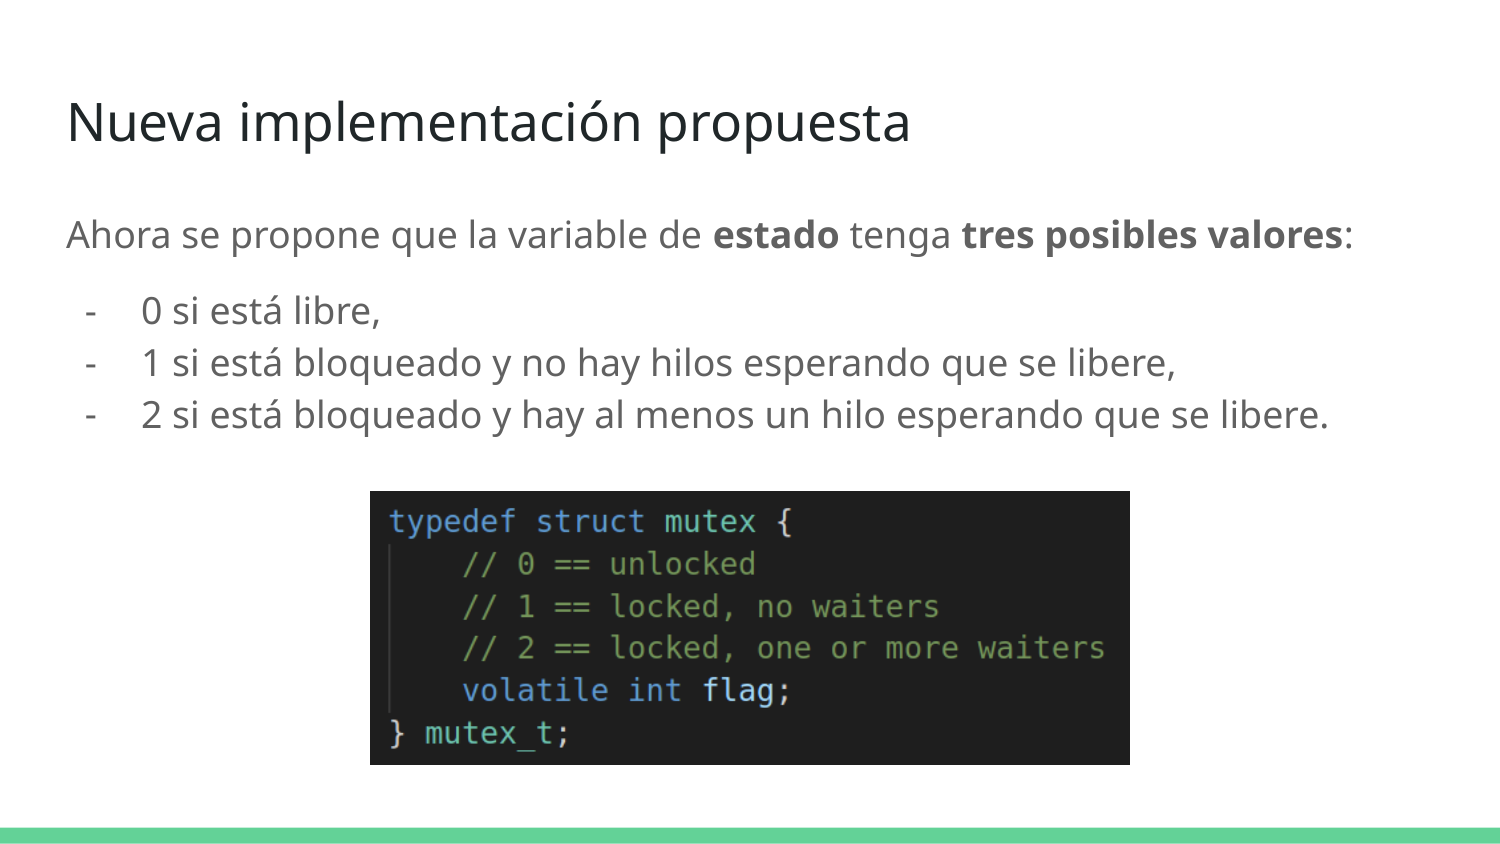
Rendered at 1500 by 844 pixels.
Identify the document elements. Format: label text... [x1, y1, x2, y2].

list Ahora se propone que la variable de estado tenga tres posibles valores: 0 si está libre, 1 si está bloqueado y no hay hilos esperando que se libere, 2 si está bloqueado y hay al menos un hilo esperando que se libere. [51, 189, 1449, 750]
title Nueva implementación propuesta [51, 72, 1449, 167]
picture [370, 491, 1130, 766]
